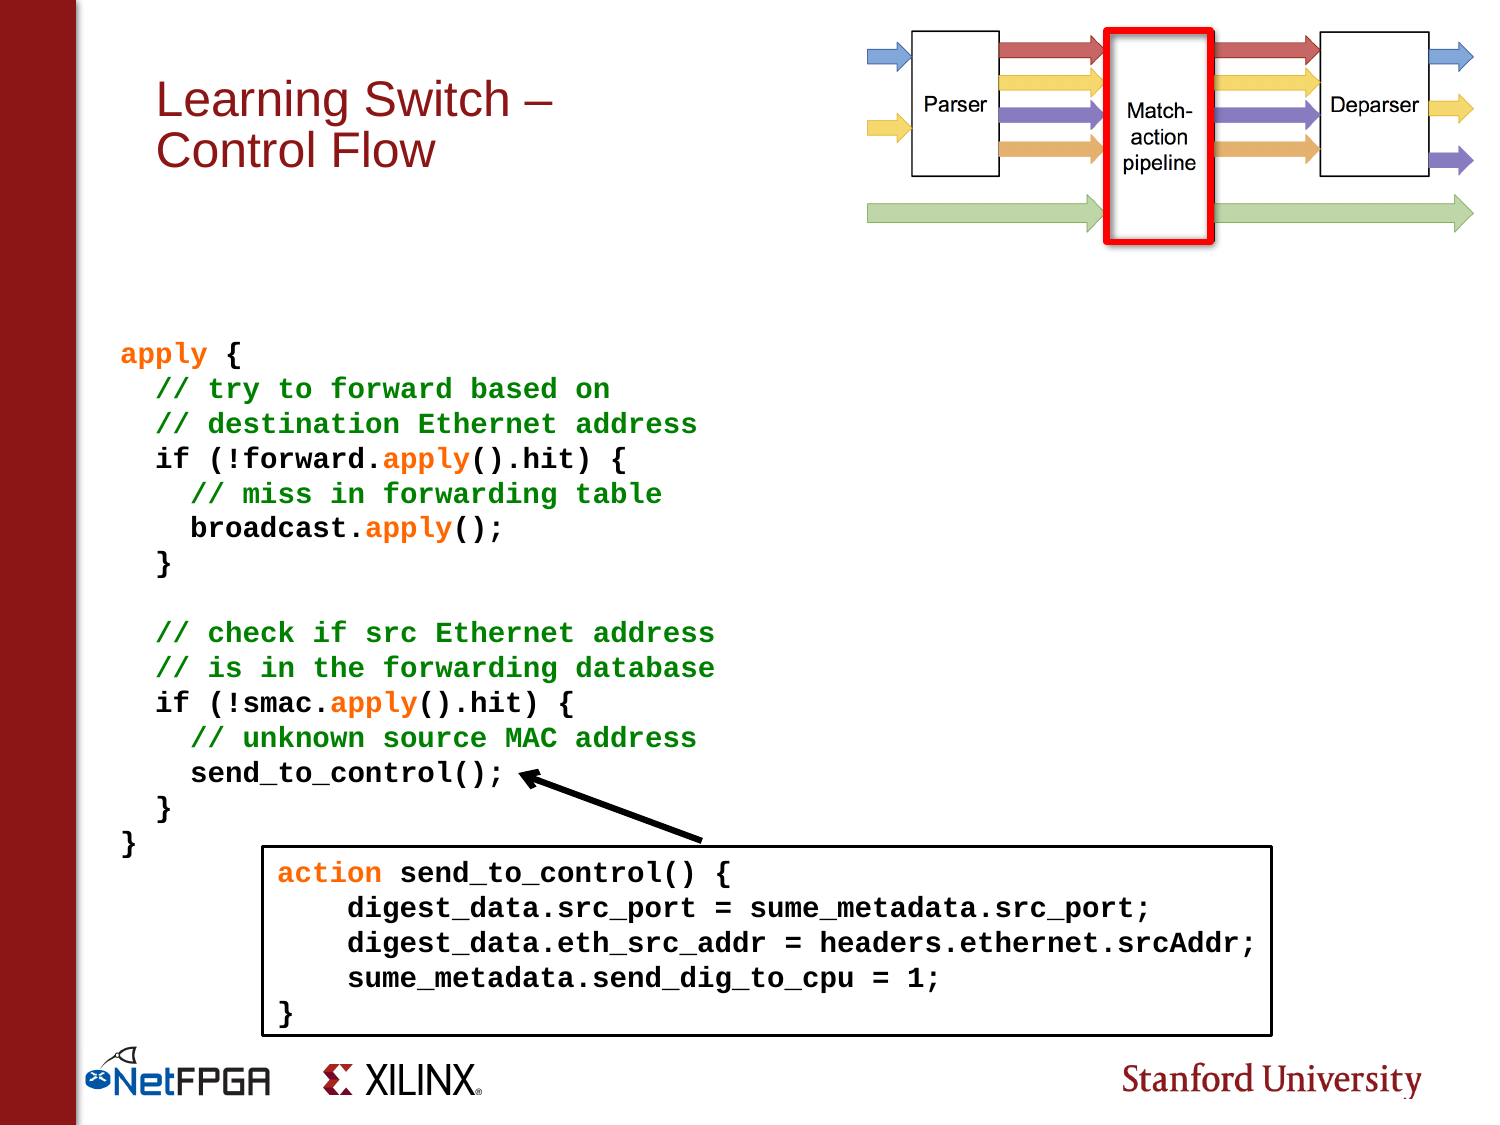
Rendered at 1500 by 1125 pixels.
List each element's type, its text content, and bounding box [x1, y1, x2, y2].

picture [84, 1045, 273, 1099]
picture [323, 1064, 482, 1095]
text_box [517, 772, 703, 842]
title Learning Switch – Control Flow [155, 78, 860, 186]
text_box apply { // try to forward based on // destination Ethernet address if (!forward.apply().hit) { // miss in forwarding table broadcast.apply(); } // check if src Ethernet address // is in the forwarding database if (!smac.apply().hit) { // unknown source MAC address send_to_control(); } } [105, 326, 882, 866]
picture [863, 25, 1477, 262]
text_box action send_to_control() { digest_data.src_port = sume_metadata.src_port; digest_data.eth_src_addr = headers.ethernet.srcAddr; sume_metadata.send_dig_to_cpu = 1; } [262, 846, 1272, 1036]
